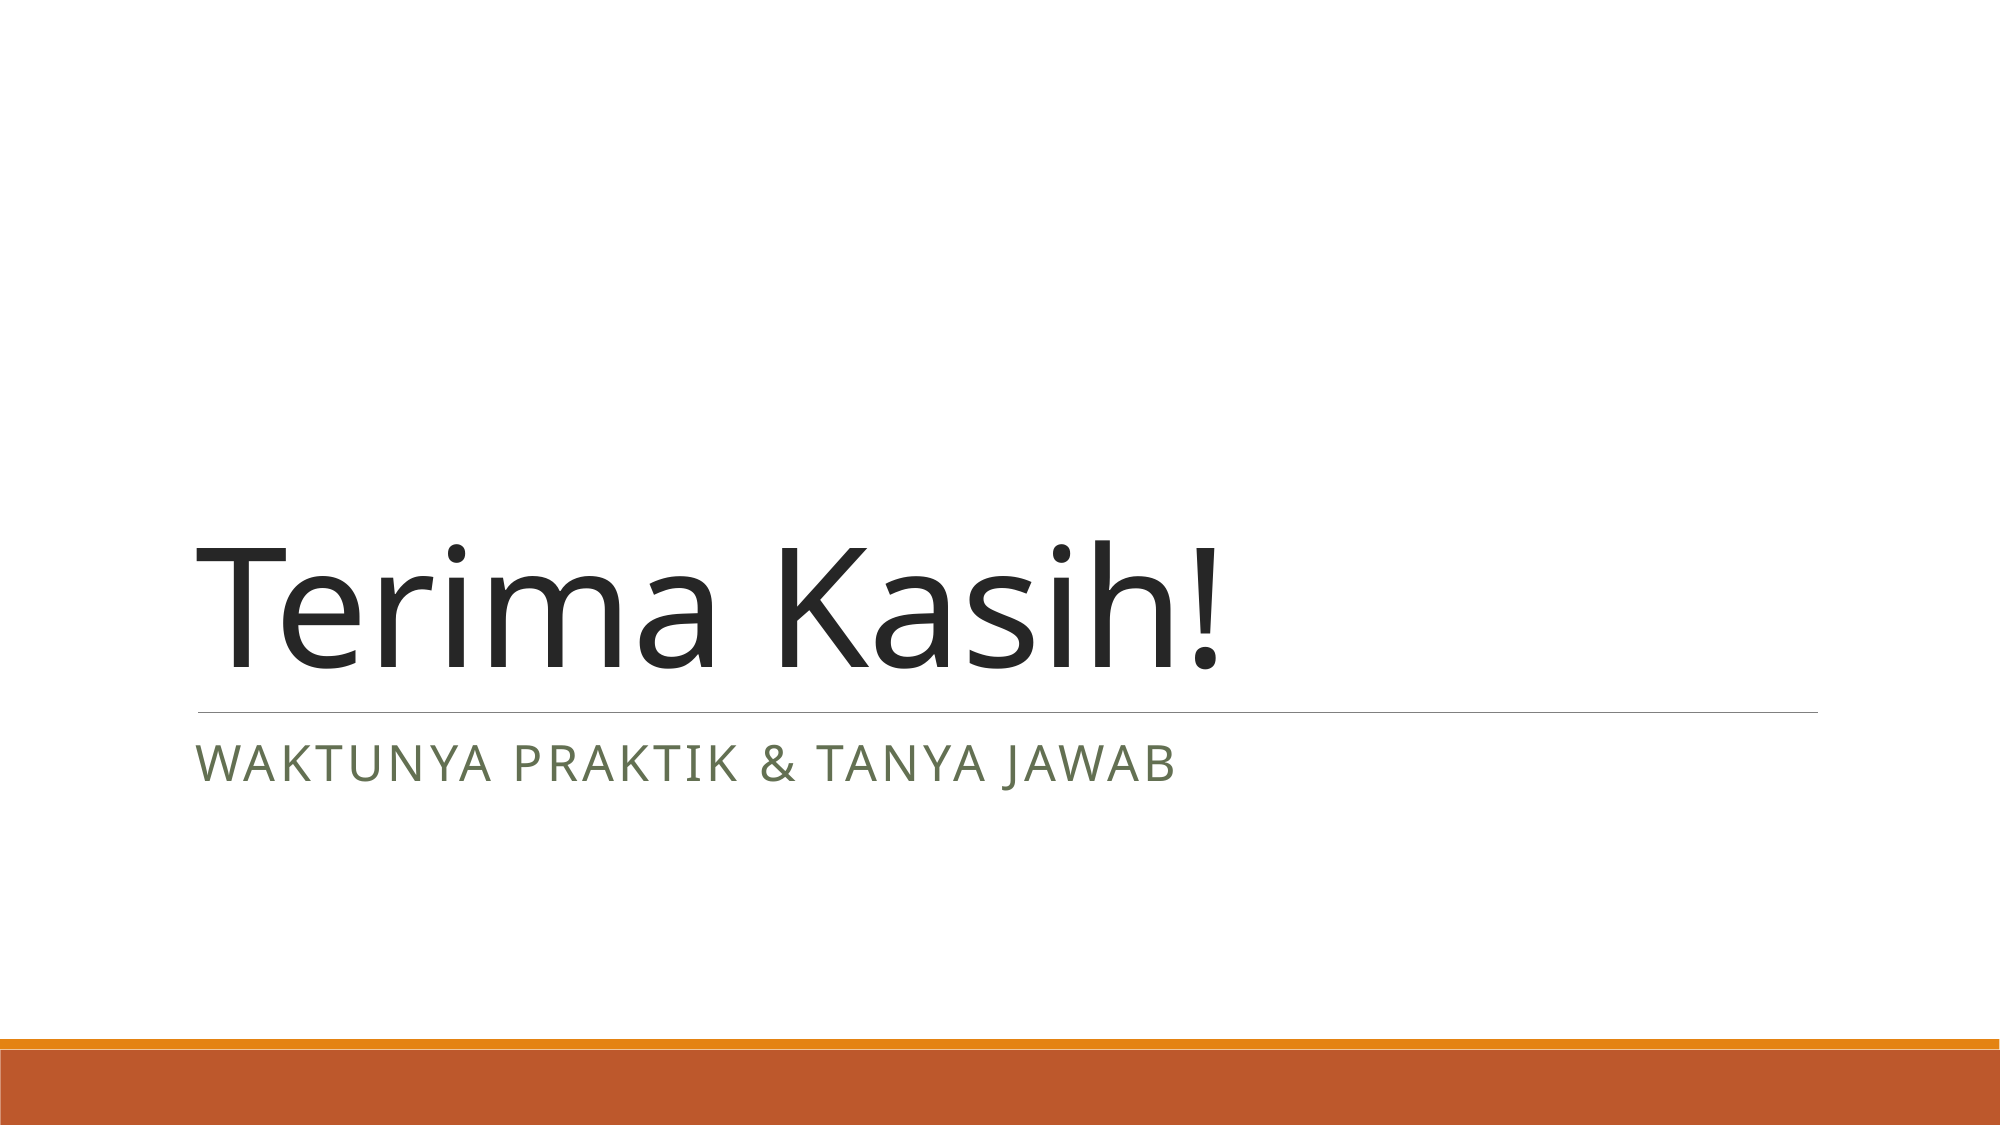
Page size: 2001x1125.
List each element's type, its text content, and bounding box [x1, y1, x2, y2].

title Terima Kasih! [180, 124, 1830, 710]
subtitle Waktunya Praktik & Tanya Jawab [180, 730, 1831, 919]
